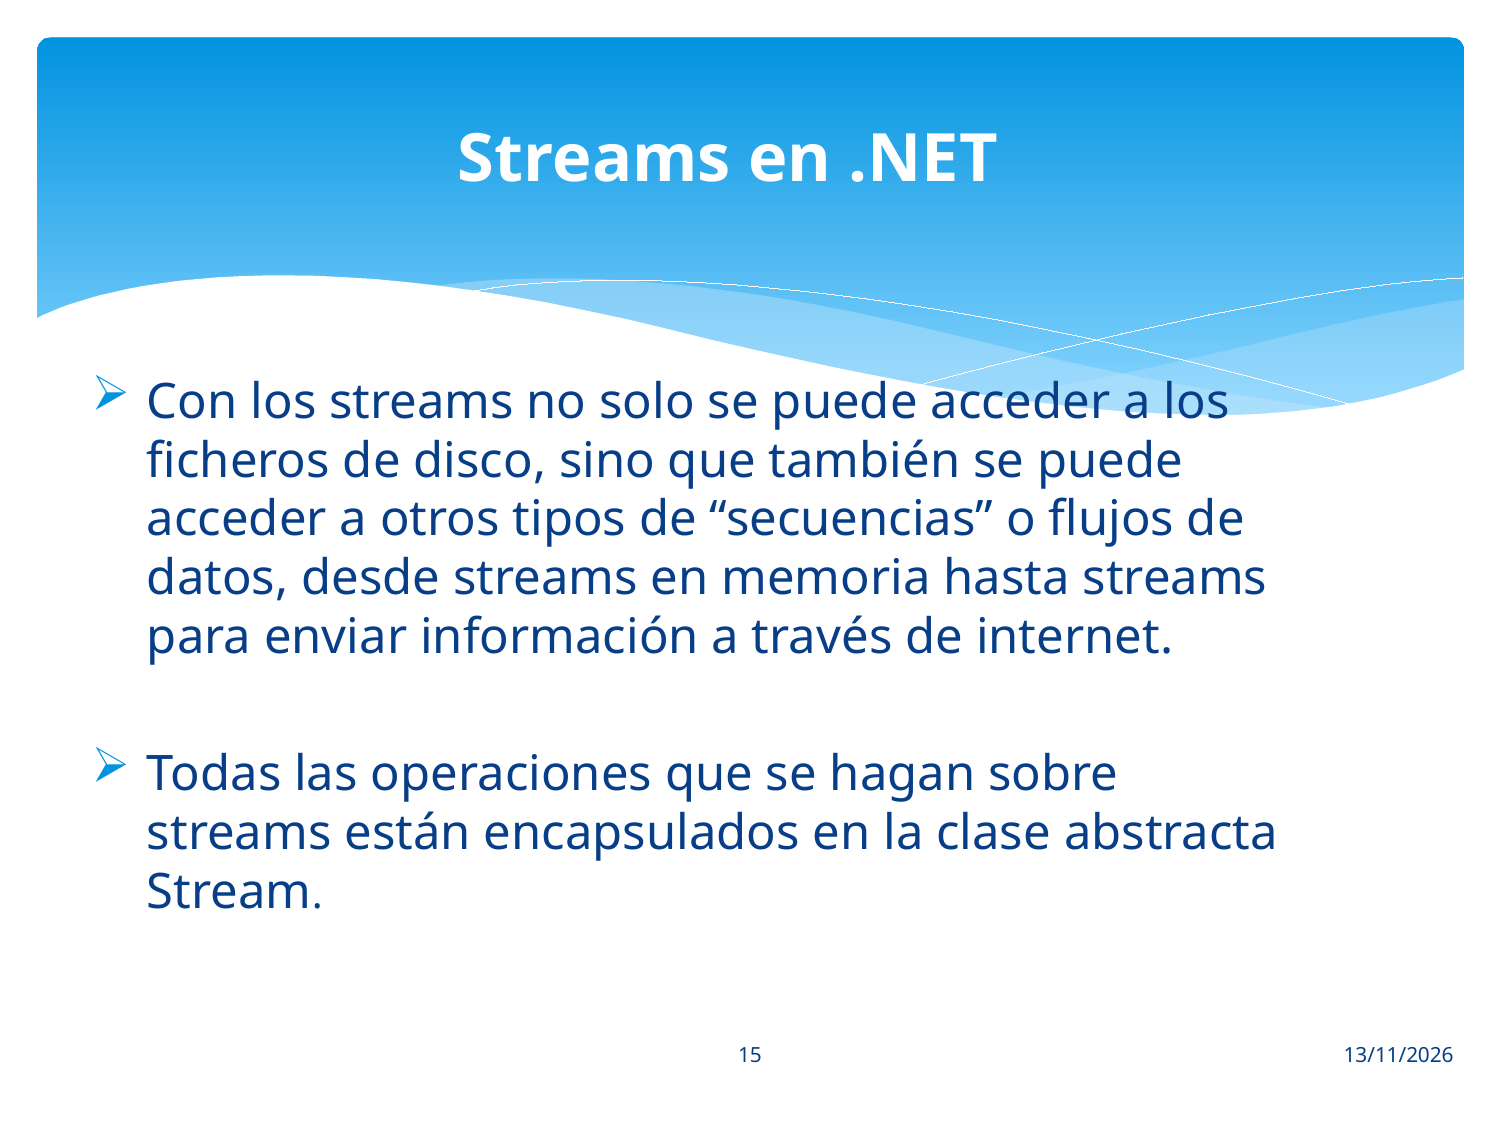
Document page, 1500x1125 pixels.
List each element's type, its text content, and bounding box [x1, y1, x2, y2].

list Con los streams no solo se puede acceder a los ficheros de disco, sino que también se puede acceder a otros tipos de “secuencias” o flujos de datos, desde streams en memoria hasta streams para enviar información a través de internet. Todas las operaciones que se hagan sobre streams están encapsulados en la clase abstracta Stream. [76, 361, 1301, 980]
title Streams en .NET [53, 90, 1404, 219]
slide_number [847, 1025, 1469, 1086]
slide_number 15 [654, 1025, 846, 1086]
